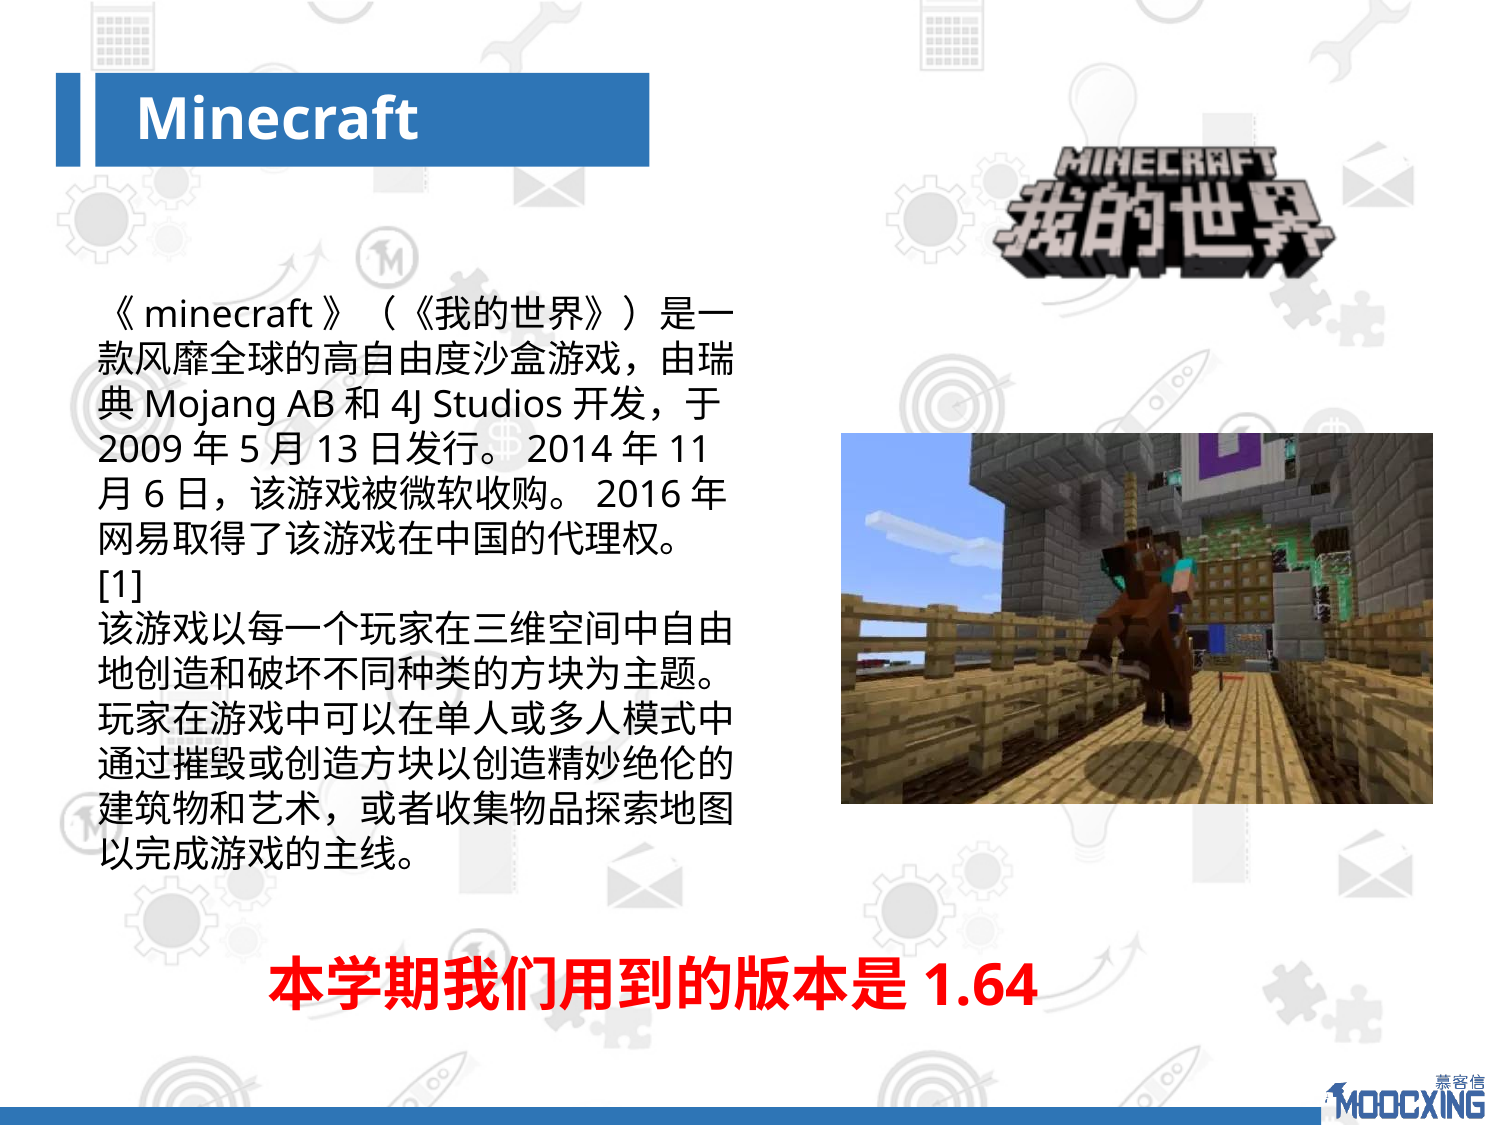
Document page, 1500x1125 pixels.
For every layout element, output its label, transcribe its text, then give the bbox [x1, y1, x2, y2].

text_box 本学期我们用到的版本是1.64 [252, 939, 1054, 1025]
title Minecraft [120, 74, 872, 167]
text_box 《minecraft》（《我的世界》）是一款风靡全球的高自由度沙盒游戏，由瑞典Mojang AB和4J Studios开发，于2009年5月13日发行。2014年11月6日，该游戏被微软收购。2016年网易取得了该游戏在中国的代理权。[1] 该游戏以每一个玩家在三维空间中自由地创造和破坏不同种类的方块为主题。玩家在游戏中可以在单人或多人模式中通过摧毁或创造方块以创造精妙绝伦的建筑物和艺术，或者收集物品探索地图以完成游戏的主线。 [82, 282, 750, 883]
picture [0, 0, 1500, 1125]
